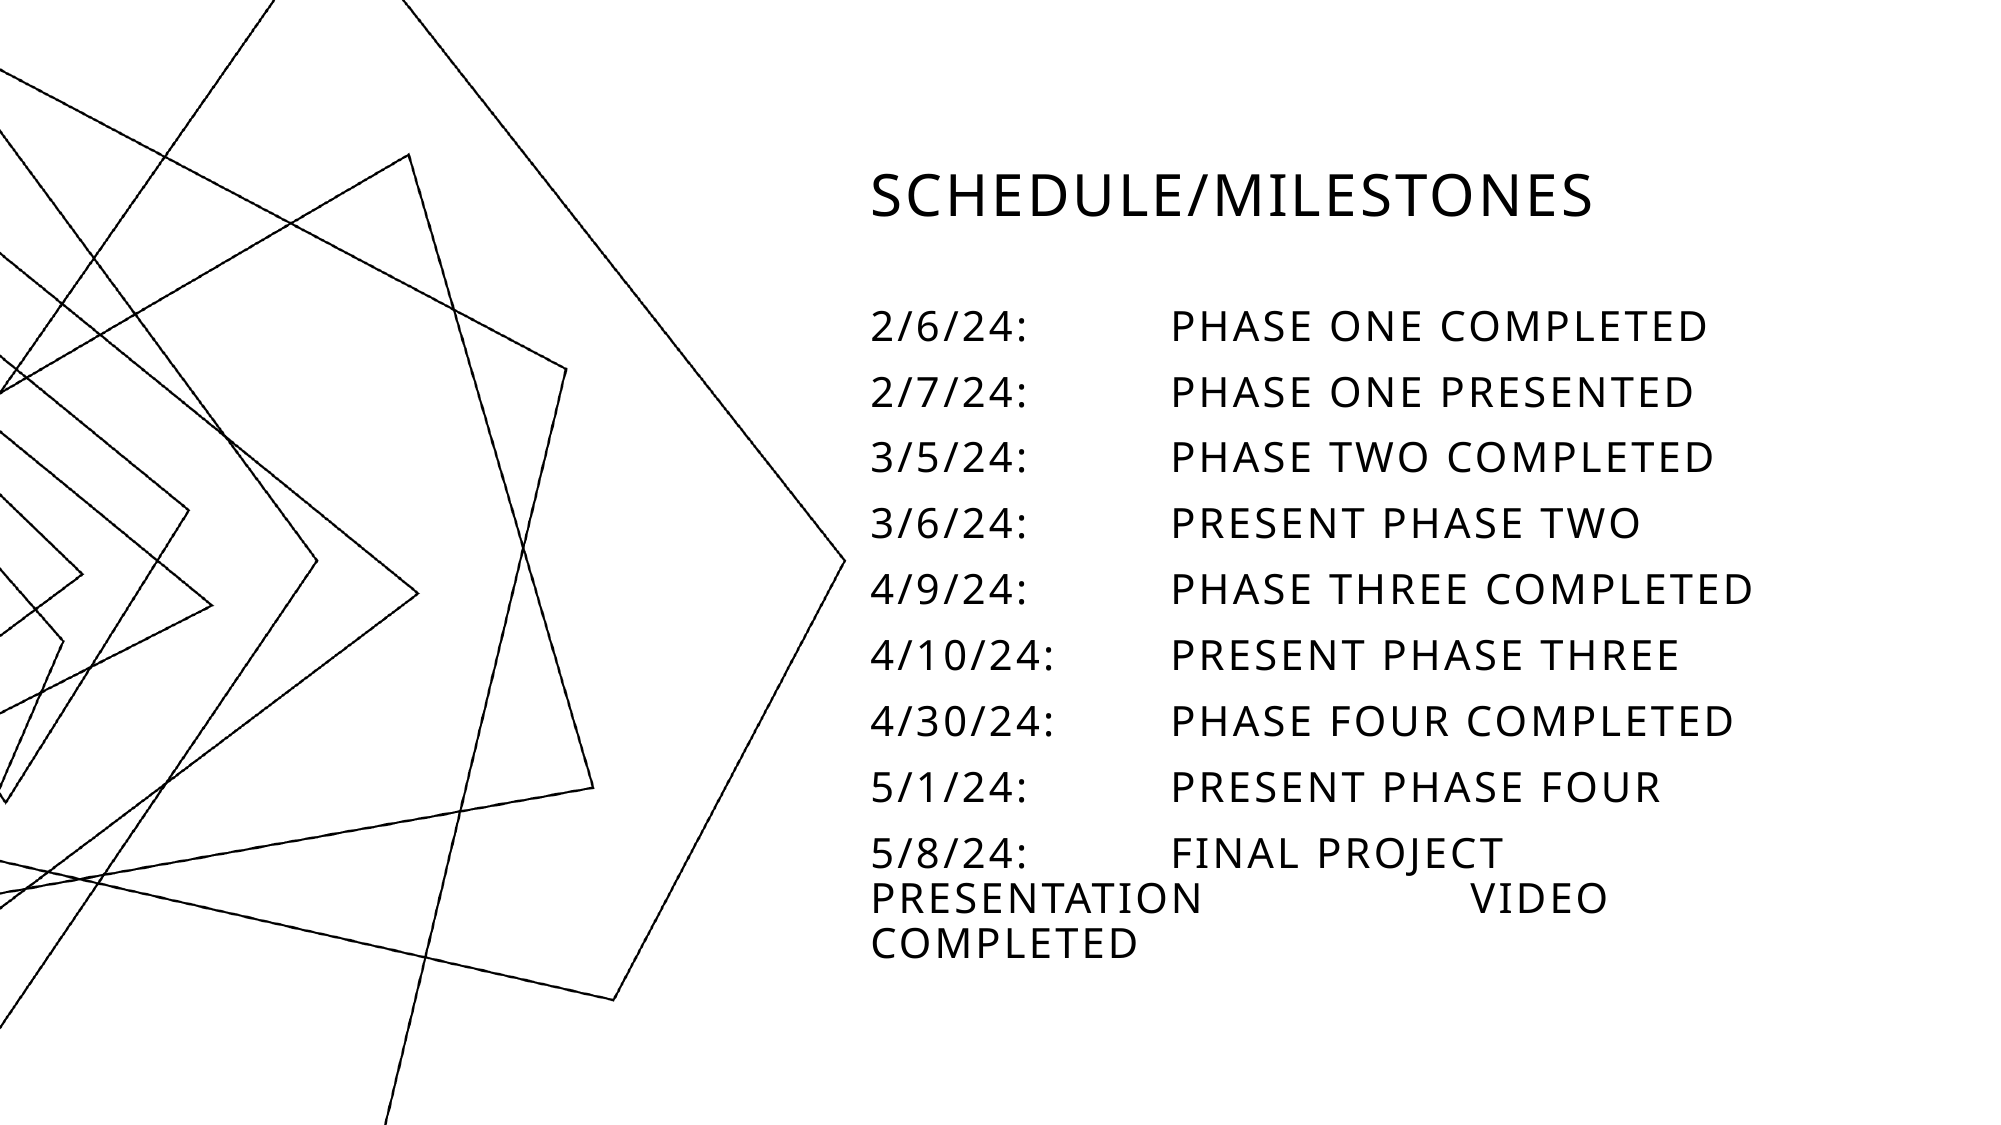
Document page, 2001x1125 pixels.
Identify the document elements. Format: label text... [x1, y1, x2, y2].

picture [0, 0, 893, 1125]
title Schedule/milestones [855, 158, 1747, 297]
list 2/6/24: phase one completed 2/7/24: phase one presented 3/5/24: Phase Two completed 3/6/24: Present Phase Two 4/9/24: Phase Three completed 4/10/24: Present Phase Three 4/30/24: Phase Four completed 5/1/24: Present Phase Four 5/8/24: Final Project Presentation Video completed [855, 297, 1858, 980]
